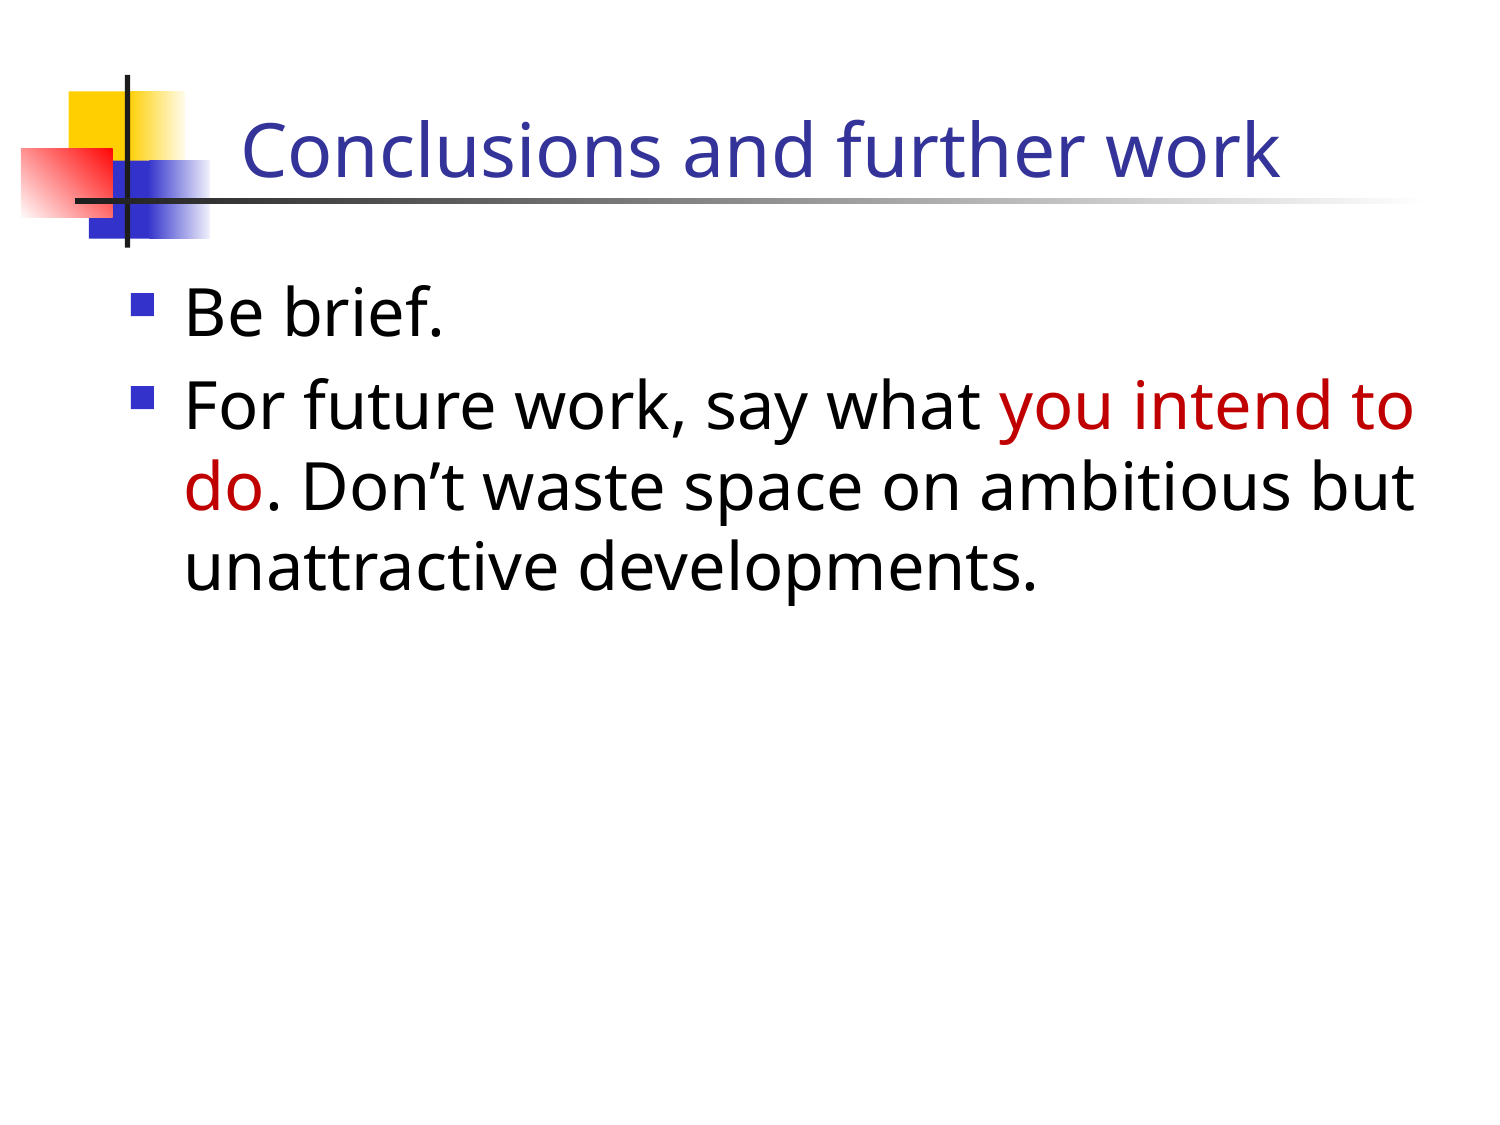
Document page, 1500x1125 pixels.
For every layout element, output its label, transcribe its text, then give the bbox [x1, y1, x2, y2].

title Conclusions and further work [224, 12, 1500, 201]
list Be brief. For future work, say what you intend to do. Don’t waste space on ambitious but unattractive developments. [112, 262, 1463, 1026]
